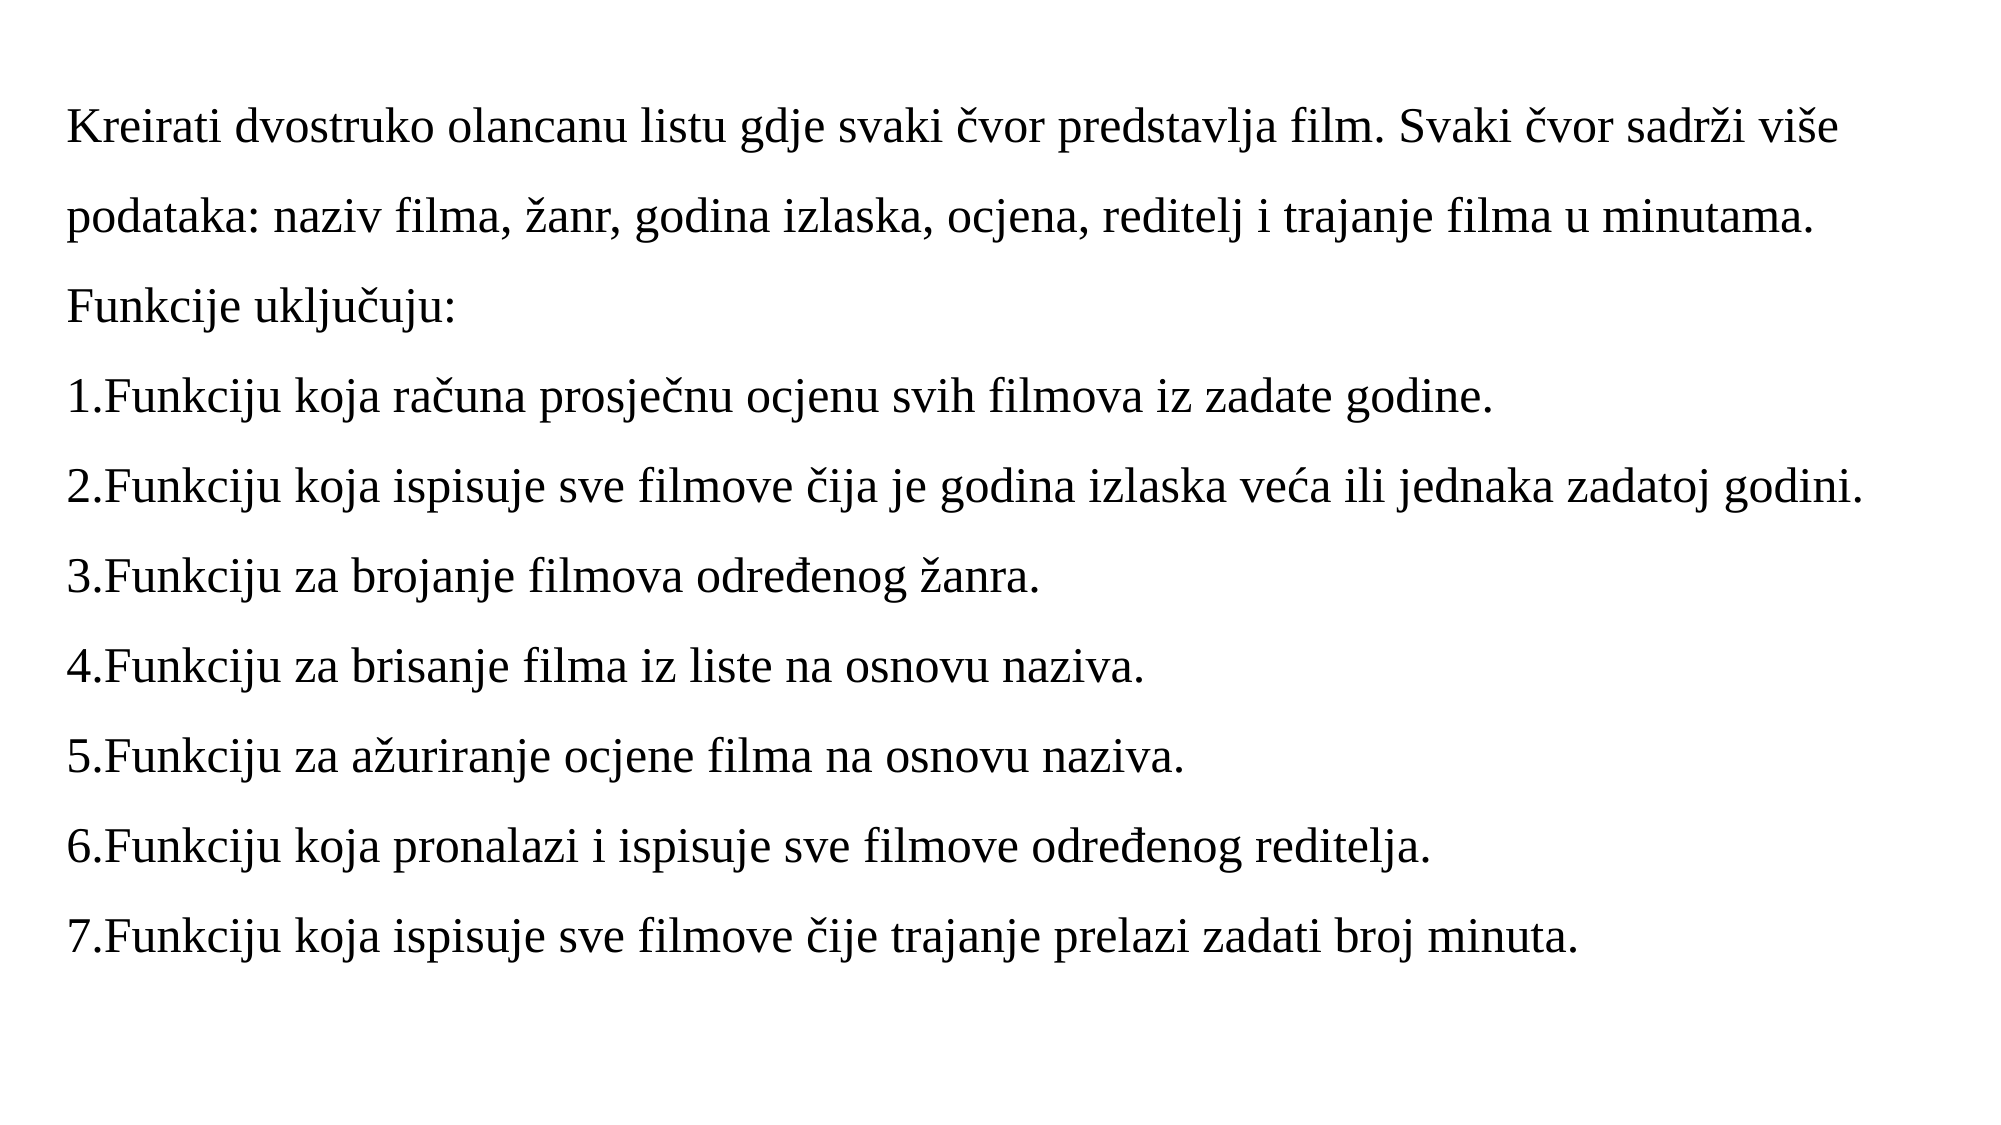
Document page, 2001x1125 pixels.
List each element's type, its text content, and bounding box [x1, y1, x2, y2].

text_box Kreirati dvostruko olancanu listu gdje svaki čvor predstavlja film. Svaki čvor sadrži više podataka: naziv filma, žanr, godina izlaska, ocjena, reditelj i trajanje filma u minutama. Funkcije uključuju: Funkciju koja računa prosječnu ocjenu svih filmova iz zadate godine. Funkciju koja ispisuje sve filmove čija je godina izlaska veća ili jednaka zadatoj godini. Funkciju za brojanje filmova određenog žanra. Funkciju za brisanje filma iz liste na osnovu naziva. Funkciju za ažuriranje ocjene filma na osnovu naziva. Funkciju koja pronalazi i ispisuje sve filmove određenog reditelja. Funkciju koja ispisuje sve filmove čije trajanje prelazi zadati broj minuta. [51, 54, 1952, 1060]
